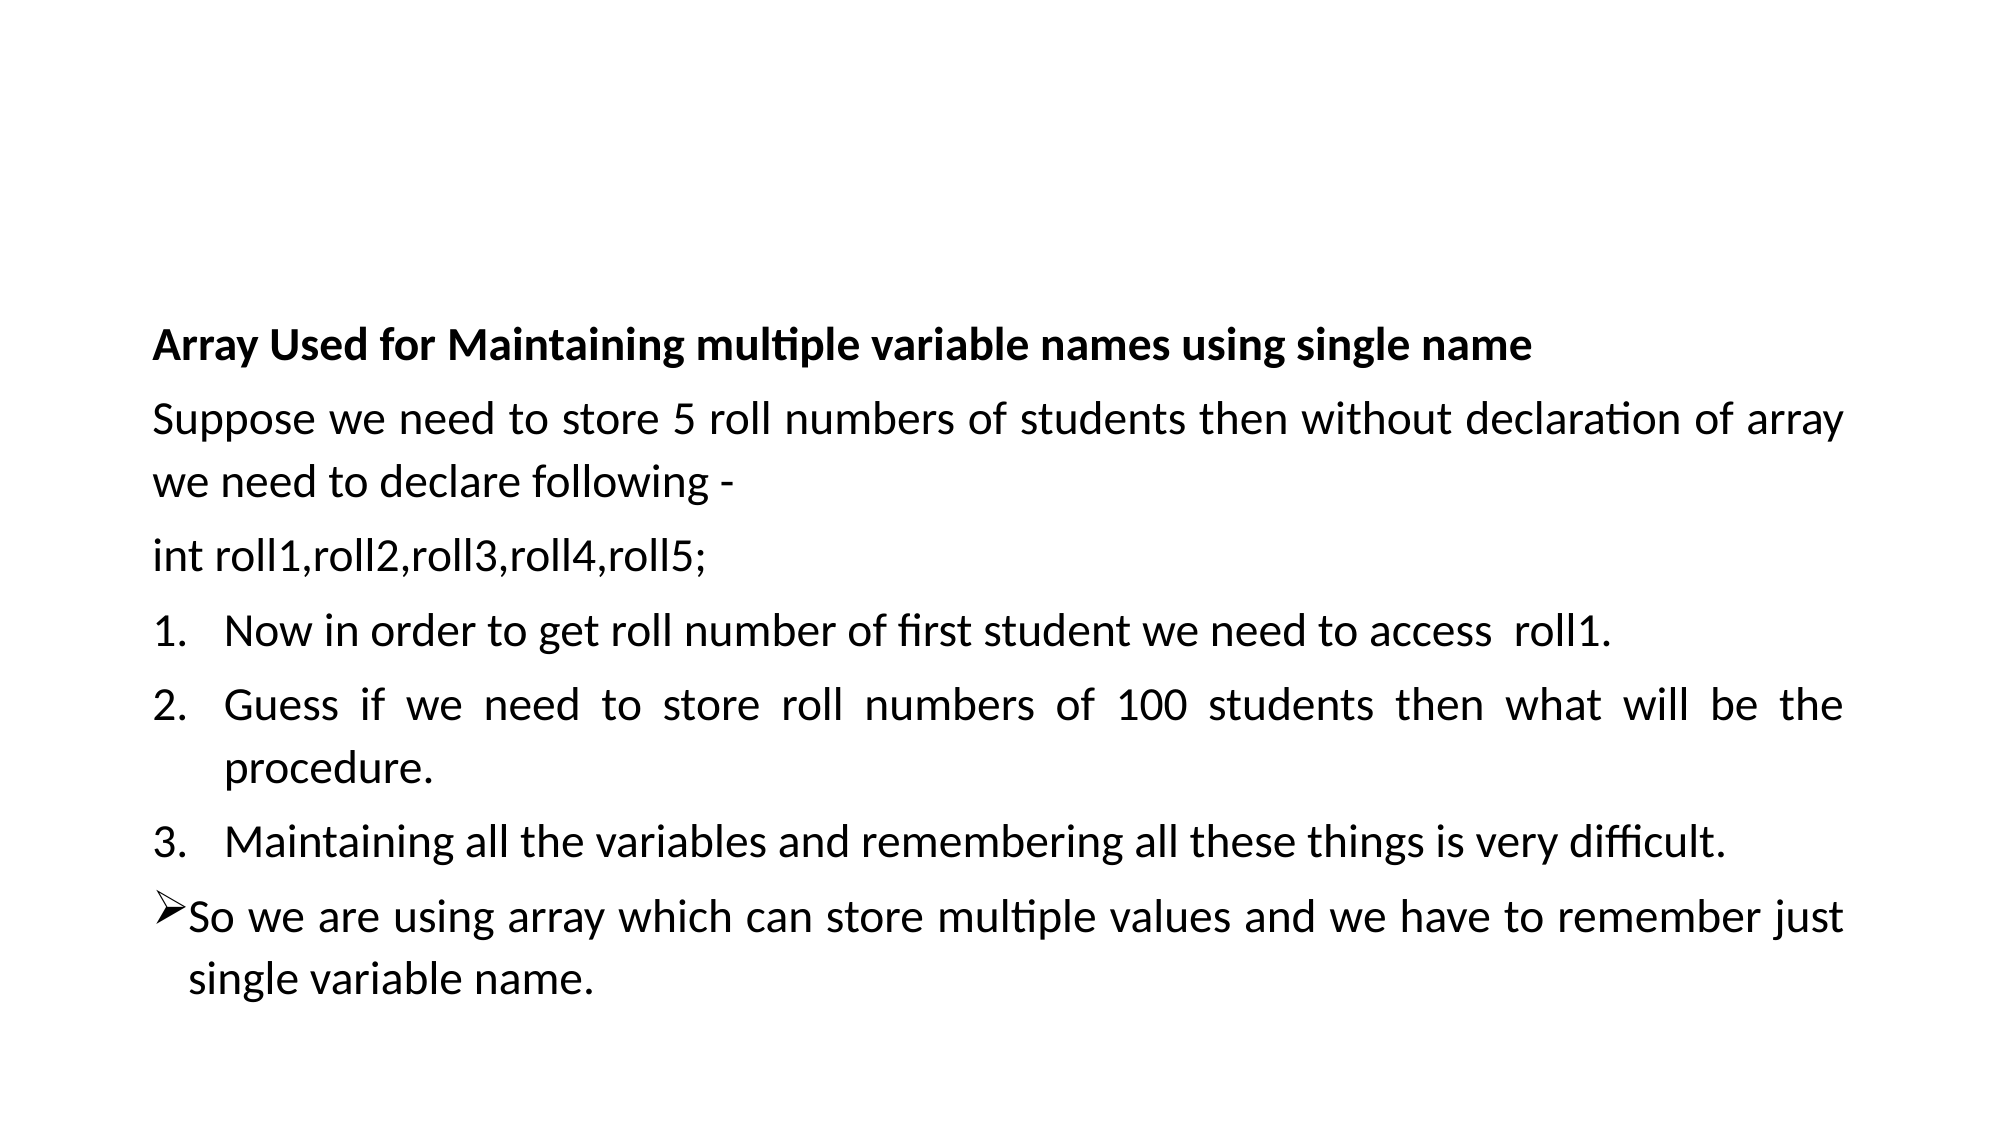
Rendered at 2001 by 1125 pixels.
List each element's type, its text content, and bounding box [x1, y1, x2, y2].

list Array Used for Maintaining multiple variable names using single name Suppose we need to store 5 roll numbers of students then without declaration of array we need to declare following - int roll1,roll2,roll3,roll4,roll5; Now in order to get roll number of first student we need to access roll1. Guess if we need to store roll numbers of 100 students then what will be the procedure. Maintaining all the variables and remembering all these things is very difficult. So we are using array which can store multiple values and we have to remember just single variable name. [137, 299, 1863, 1014]
